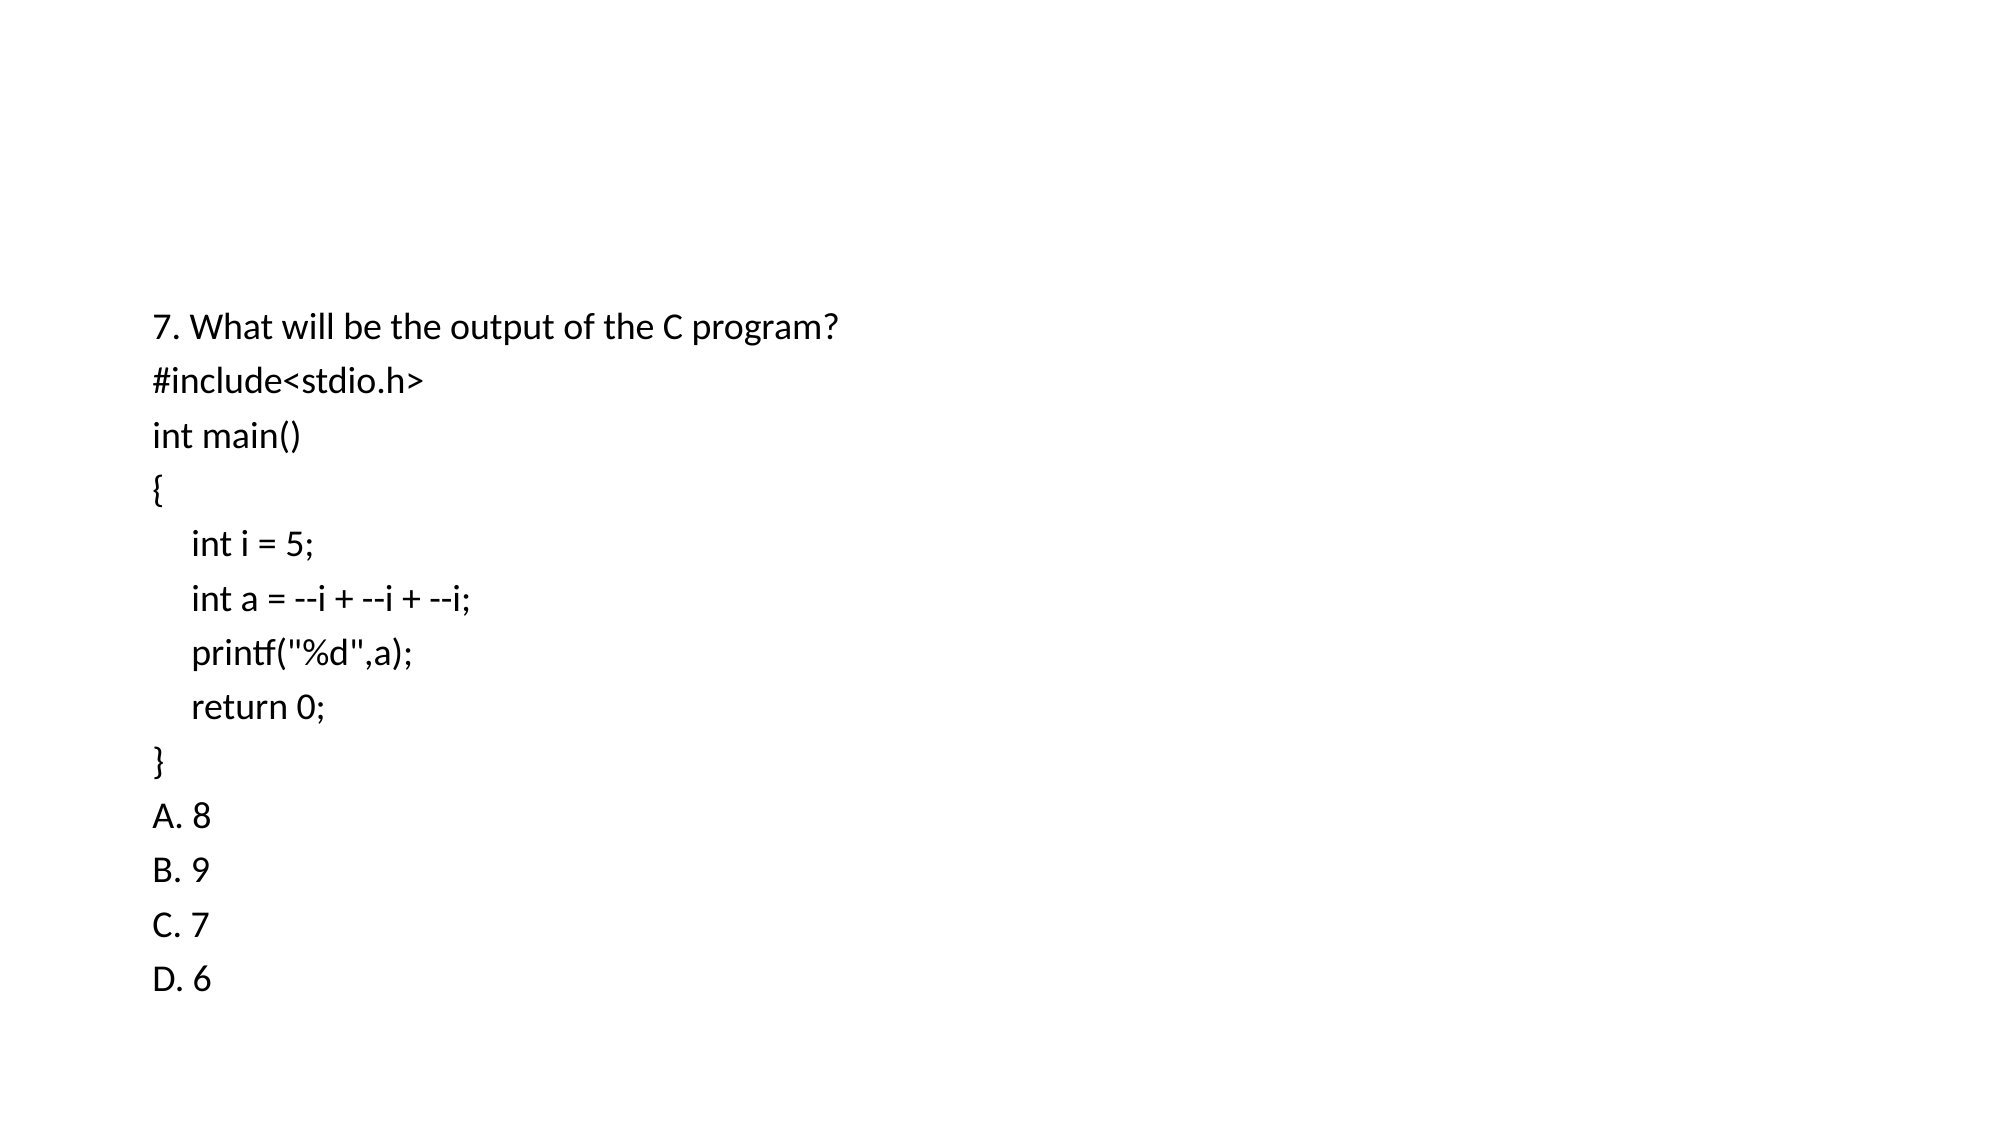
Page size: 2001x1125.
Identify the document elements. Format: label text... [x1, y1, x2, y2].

list 7. What will be the output of the C program? #include<stdio.h> int main() { int i = 5; int a = --i + --i + --i; printf("%d",a); return 0; } A. 8 B. 9 C. 7 D. 6 [137, 299, 1863, 1014]
